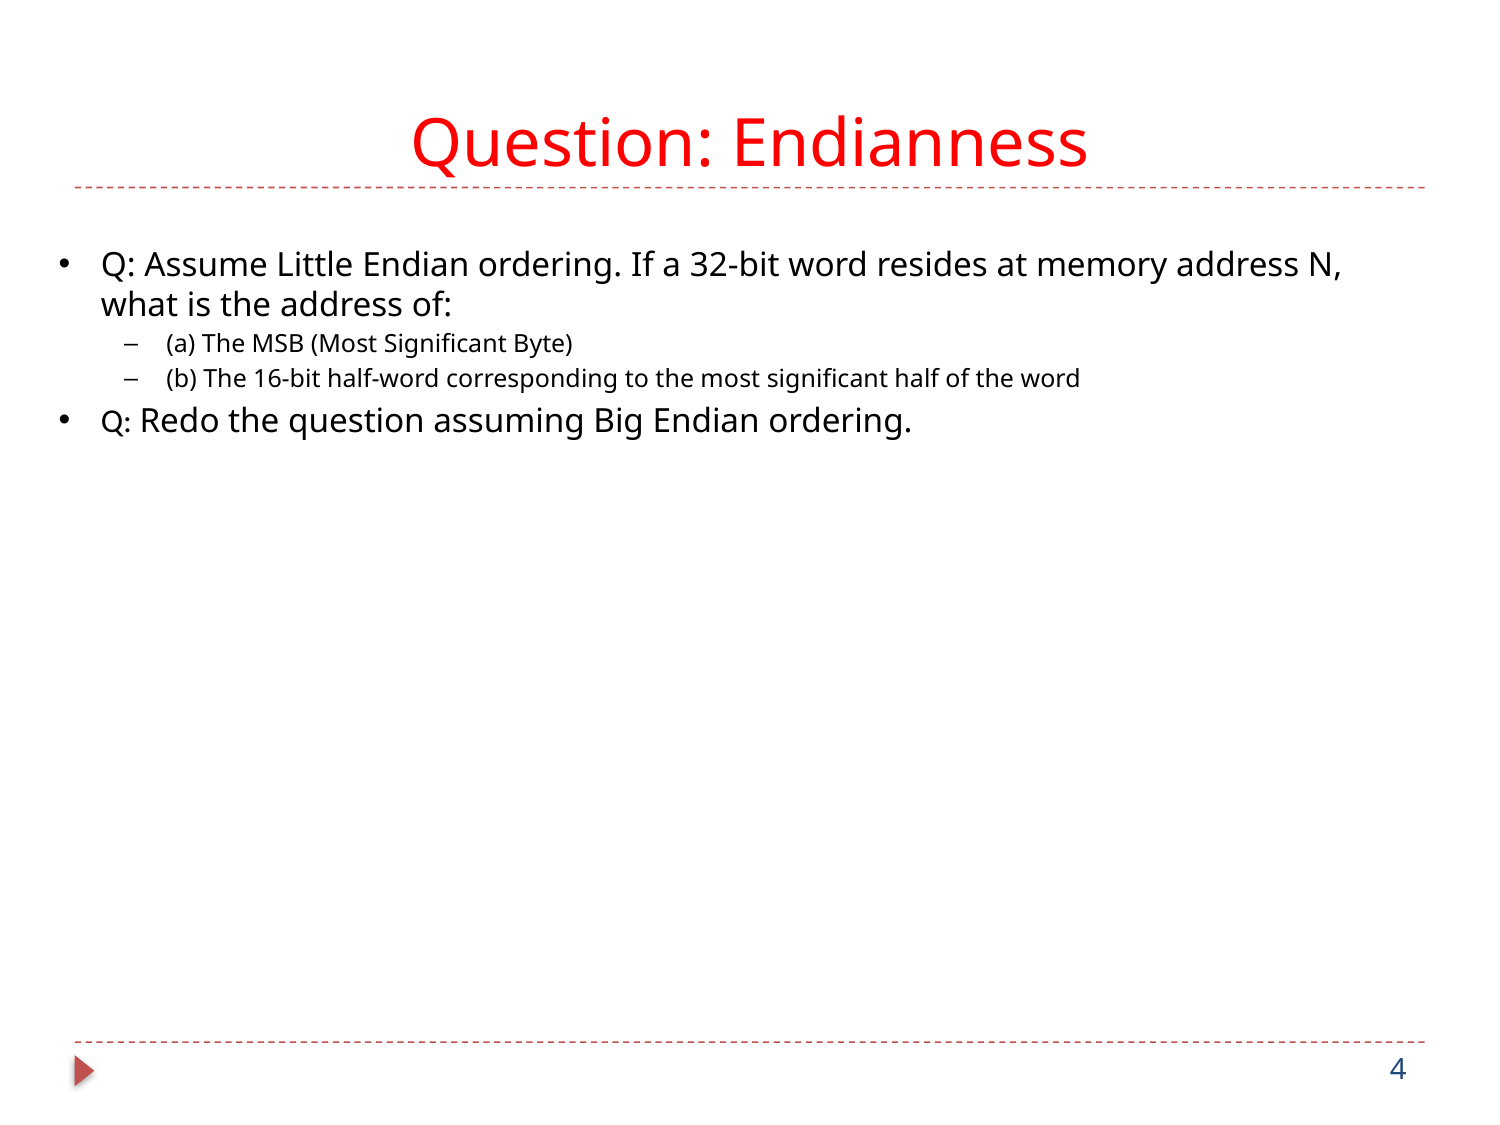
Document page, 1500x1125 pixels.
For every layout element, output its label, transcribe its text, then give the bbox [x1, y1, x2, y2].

text_box Q: Assume Little Endian ordering. If a 32-bit word resides at memory address N, what is the address of: (a) The MSB (Most Significant Byte) (b) The 16-bit half-word corresponding to the most significant half of the word Q: Redo the question assuming Big Endian ordering. [43, 235, 1387, 524]
title Question: Endianness [75, 37, 1425, 188]
